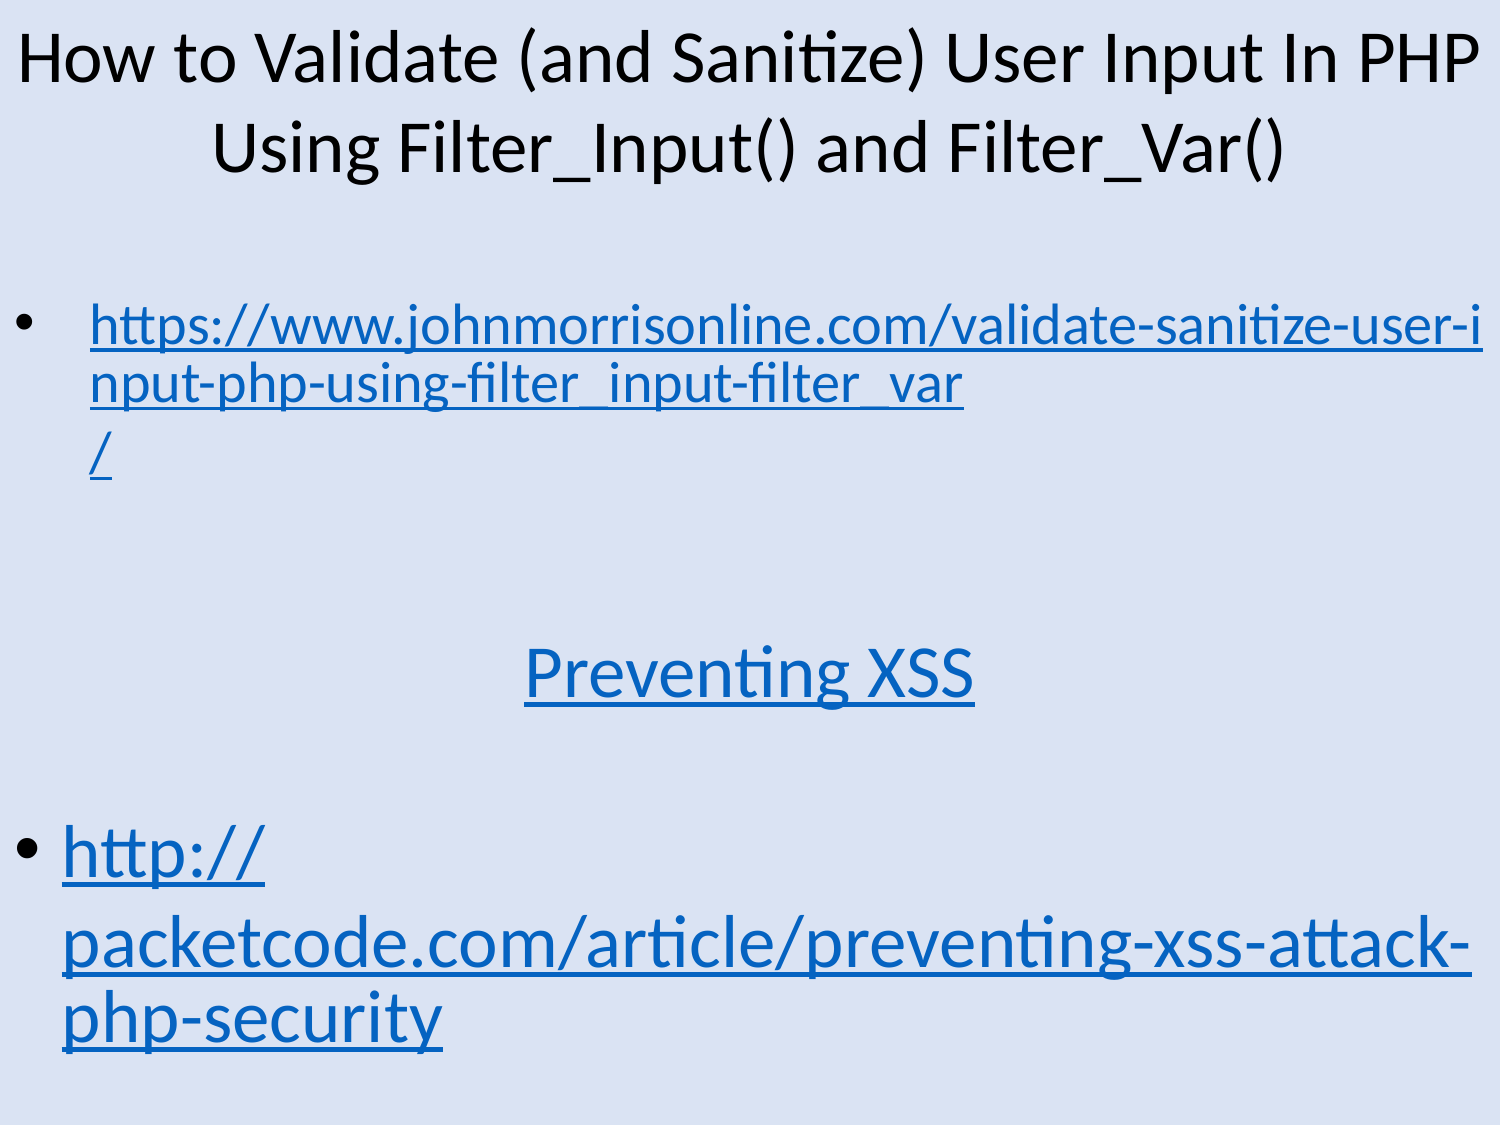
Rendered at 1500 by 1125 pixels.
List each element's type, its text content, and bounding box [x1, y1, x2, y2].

text_box Preventing XSS http://packetcode.com/article/preventing-xss-attack-php-security [0, 614, 1500, 1080]
text_box https://www.johnmorrisonline.com/validate-sanitize-user-input-php-using-filter_input-filter_var/ [0, 278, 1500, 504]
text_box How to Validate (and Sanitize) User Input In PHP Using Filter_Input() and Filter_Var() [0, 0, 1500, 195]
